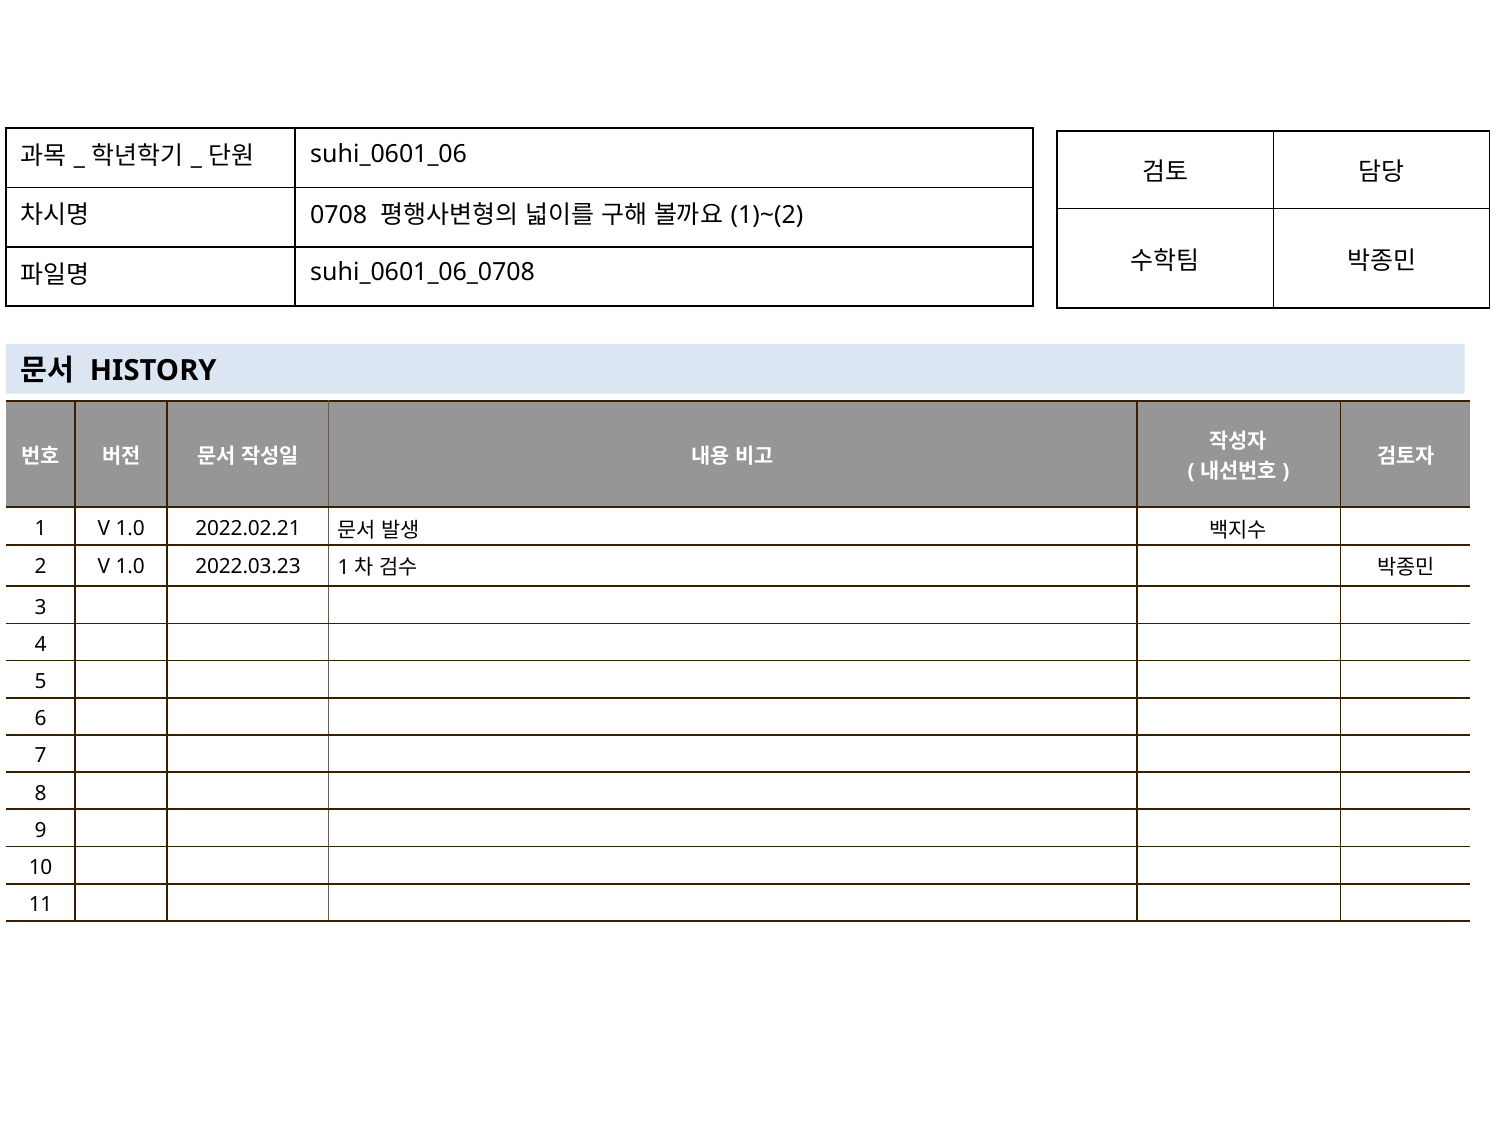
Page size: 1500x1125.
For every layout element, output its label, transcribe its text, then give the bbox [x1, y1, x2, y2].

table_cell 8 [6, 773, 74, 808]
table_cell [1341, 773, 1470, 808]
table_header 검토자 [1341, 402, 1470, 506]
table_cell 9 [6, 810, 74, 846]
table_cell [168, 699, 328, 734]
table_cell 2022.03.23 [168, 546, 328, 585]
table_cell 박종민 [1274, 209, 1489, 307]
table_cell 5 [6, 661, 74, 697]
table_cell [76, 699, 166, 734]
table_cell [76, 587, 166, 623]
table_cell V 1.0 [76, 508, 166, 544]
table_cell 6 [6, 699, 74, 734]
table_cell [1341, 847, 1470, 883]
table_cell [1341, 810, 1470, 846]
table_cell [329, 661, 1136, 697]
table_cell 2022.02.21 [168, 508, 328, 544]
table_cell 3 [6, 587, 74, 623]
table_cell [1341, 624, 1470, 660]
table_cell [1138, 624, 1340, 660]
table_cell [168, 847, 328, 883]
table_cell [168, 810, 328, 846]
table_header 과목_학년학기_단원 [7, 129, 294, 187]
table_cell [1341, 885, 1470, 920]
table_header 버전 [76, 402, 166, 506]
table_cell [1341, 699, 1470, 734]
table_cell [1341, 508, 1470, 544]
table_cell 박종민 [1341, 546, 1470, 585]
table_cell 수학팀 [1058, 209, 1273, 307]
table_cell [1138, 699, 1340, 734]
table_header 번호 [6, 402, 74, 506]
table_cell [1138, 736, 1340, 771]
table_cell [76, 810, 166, 846]
table_cell [76, 847, 166, 883]
table_cell [329, 624, 1136, 660]
table_cell [1138, 773, 1340, 808]
table_cell [168, 736, 328, 771]
table_cell [1341, 587, 1470, 623]
table_cell [1138, 810, 1340, 846]
table_cell [1138, 546, 1340, 585]
table_cell [329, 773, 1136, 808]
table_cell 백지수 [1138, 508, 1340, 544]
table_cell [76, 773, 166, 808]
table_cell [76, 624, 166, 660]
table_cell [329, 810, 1136, 846]
table_cell [1138, 847, 1340, 883]
table_cell 7 [6, 736, 74, 771]
table_cell 2 [6, 546, 74, 585]
table_cell [329, 587, 1136, 623]
table_header suhi_0601_06 [296, 129, 1032, 187]
table_cell [168, 661, 328, 697]
table_cell 차시명 [7, 188, 294, 246]
table_header 담당 [1274, 132, 1489, 208]
text_box 문서 HISTORY [5, 343, 1465, 394]
table_cell V 1.0 [76, 546, 166, 585]
table_cell [1138, 885, 1340, 920]
table_cell [168, 885, 328, 920]
table_cell 11 [6, 885, 74, 920]
table_header 작성자 (내선번호) [1138, 402, 1340, 506]
table_cell [329, 885, 1136, 920]
table_header 문서 작성일 [168, 402, 328, 506]
table_cell 0708 평행사변형의 넓이를 구해 볼까요(1)~(2) [296, 188, 1032, 246]
table_cell 4 [6, 624, 74, 660]
table_cell [168, 587, 328, 623]
table_cell 1 [6, 508, 74, 544]
table_cell 문서 발생 [329, 508, 1136, 544]
table_cell suhi_0601_06_0708 [296, 248, 1032, 305]
table_cell [1138, 661, 1340, 697]
table_cell [329, 847, 1136, 883]
table_cell 1차 검수 [329, 546, 1136, 585]
table_cell [76, 661, 166, 697]
table_cell [168, 624, 328, 660]
table_header 검토 [1058, 132, 1273, 208]
table_cell [329, 699, 1136, 734]
table_cell [76, 885, 166, 920]
table_cell [1341, 661, 1470, 697]
table_cell [329, 736, 1136, 771]
table_cell [1138, 587, 1340, 623]
table_cell [168, 773, 328, 808]
table_cell 파일명 [7, 248, 294, 305]
table_header 내용 비고 [329, 402, 1136, 506]
table_cell [76, 736, 166, 771]
table_cell [1341, 736, 1470, 771]
table_cell 10 [6, 847, 74, 883]
